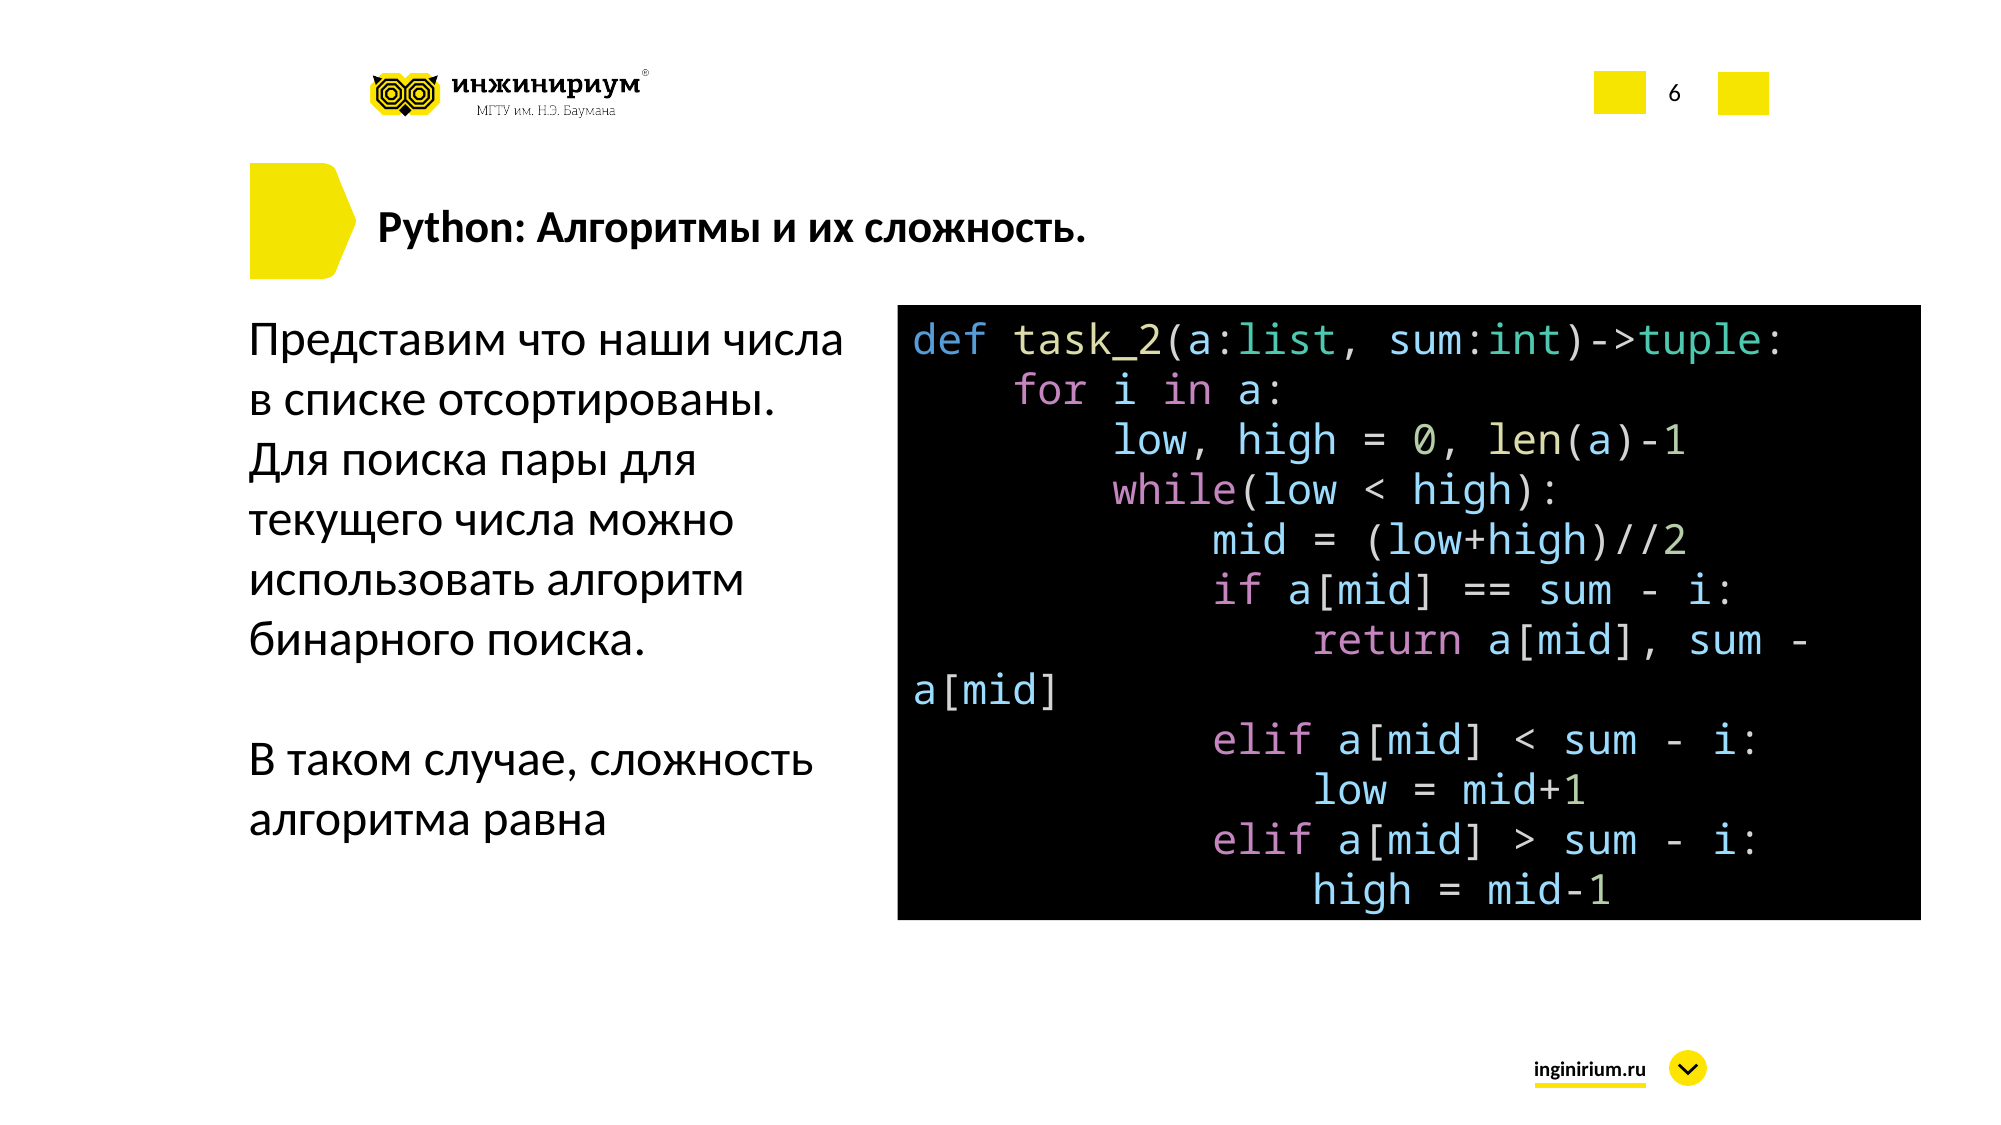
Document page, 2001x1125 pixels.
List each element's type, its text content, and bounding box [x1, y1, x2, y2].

text_box Python: Алгоритмы и их сложность. [363, 189, 1603, 255]
picture [1594, 71, 1646, 115]
picture [370, 68, 649, 119]
picture [1717, 72, 1770, 115]
picture [1669, 1049, 1707, 1086]
text_box def task_2(a:list, sum:int)->tuple: for i in a: low, high = 0, len(a)-1 while(low < high): mid = (low+high)//2 if a[mid] == sum - i: return a[mid], sum - a[mid] elif a[mid] < sum - i: low = mid+1 elif a[mid] > sum - i: high = mid-1 [897, 305, 1921, 921]
picture [250, 163, 356, 279]
picture [1534, 1083, 1646, 1088]
text_box [363, 269, 1479, 535]
text_box 6 [1653, 68, 1719, 114]
text_box inginirium.ru [1513, 1047, 1662, 1088]
